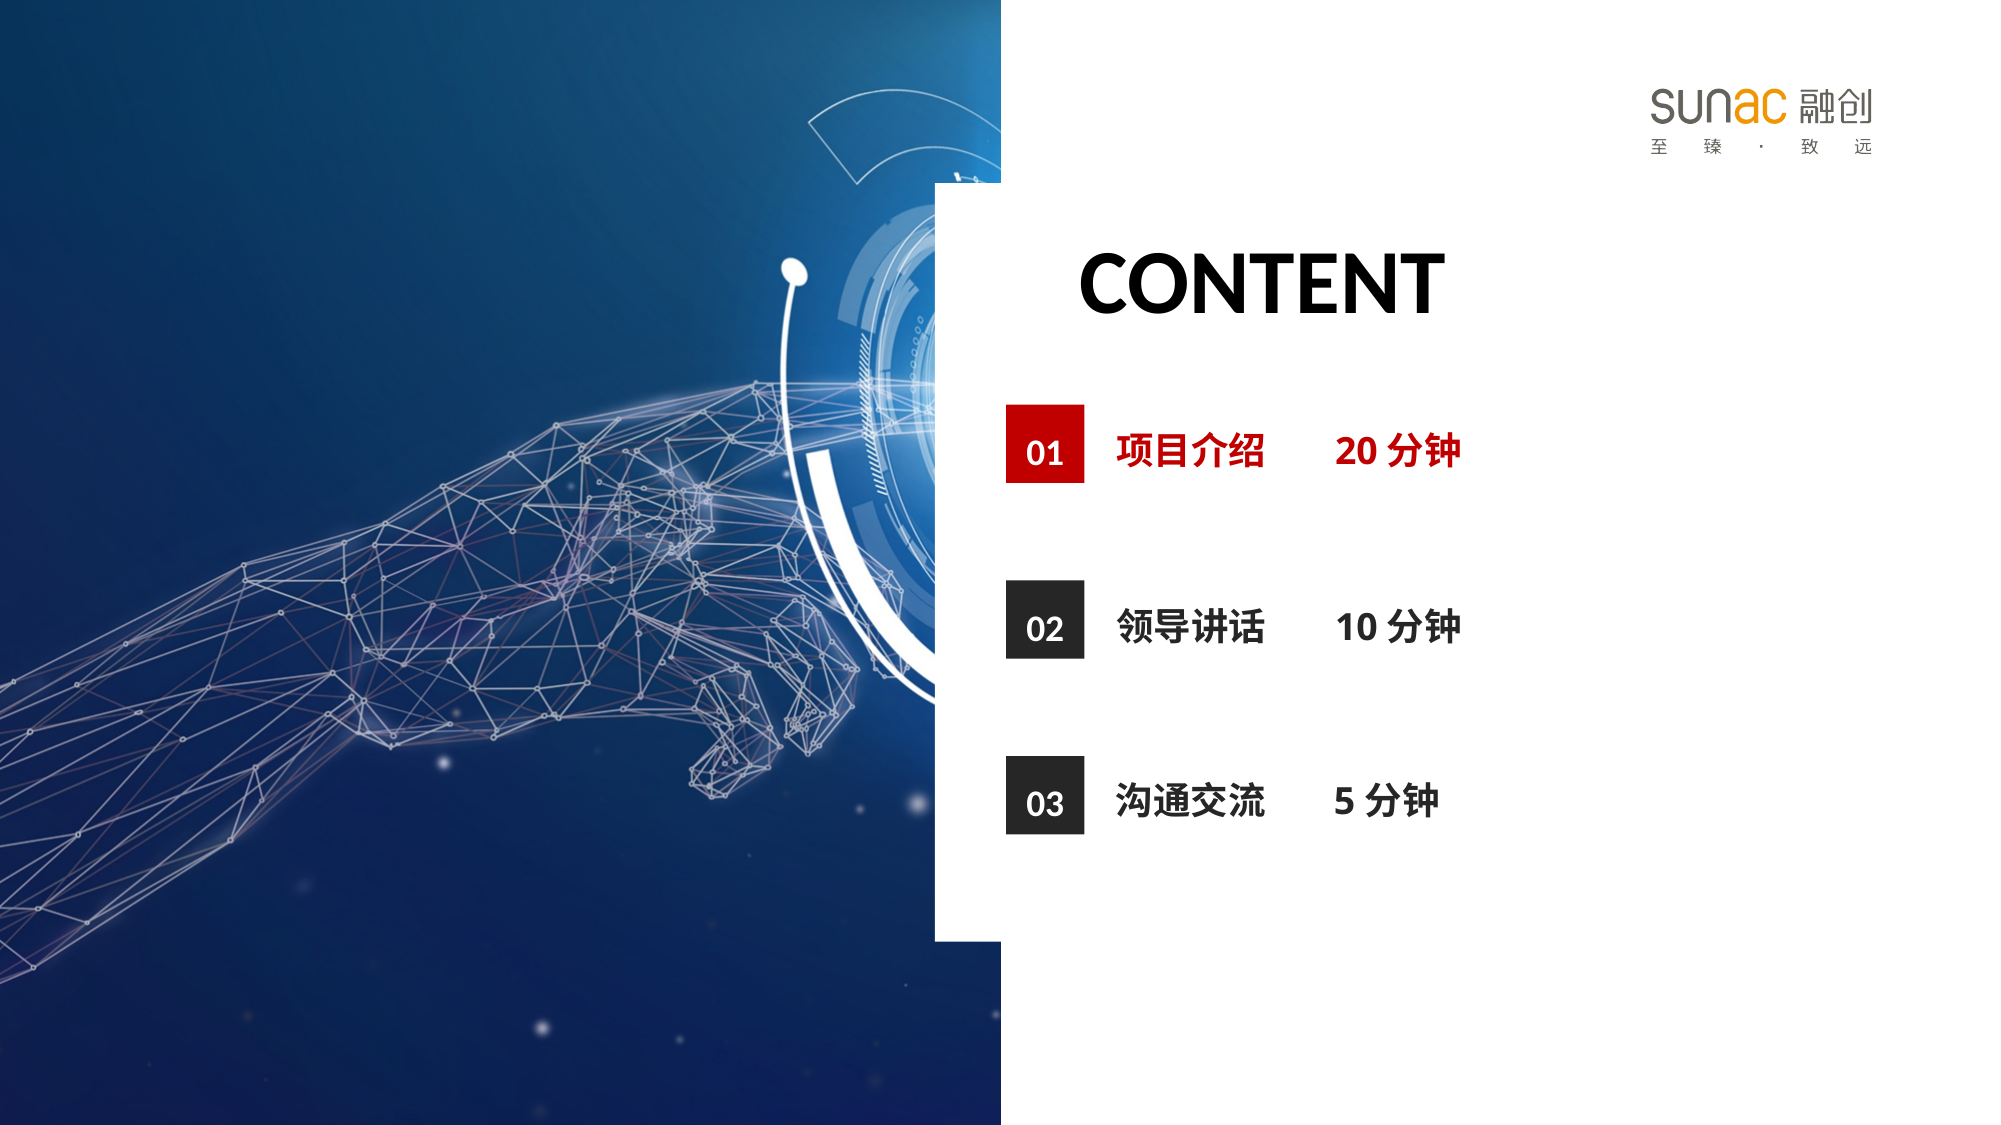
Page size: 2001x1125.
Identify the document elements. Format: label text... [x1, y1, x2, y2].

picture [0, 0, 1994, 1125]
text_box CONTENT [1064, 214, 1462, 339]
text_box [1006, 404, 1482, 483]
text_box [1006, 580, 1482, 659]
text_box [934, 182, 1609, 943]
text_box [1006, 755, 1458, 835]
